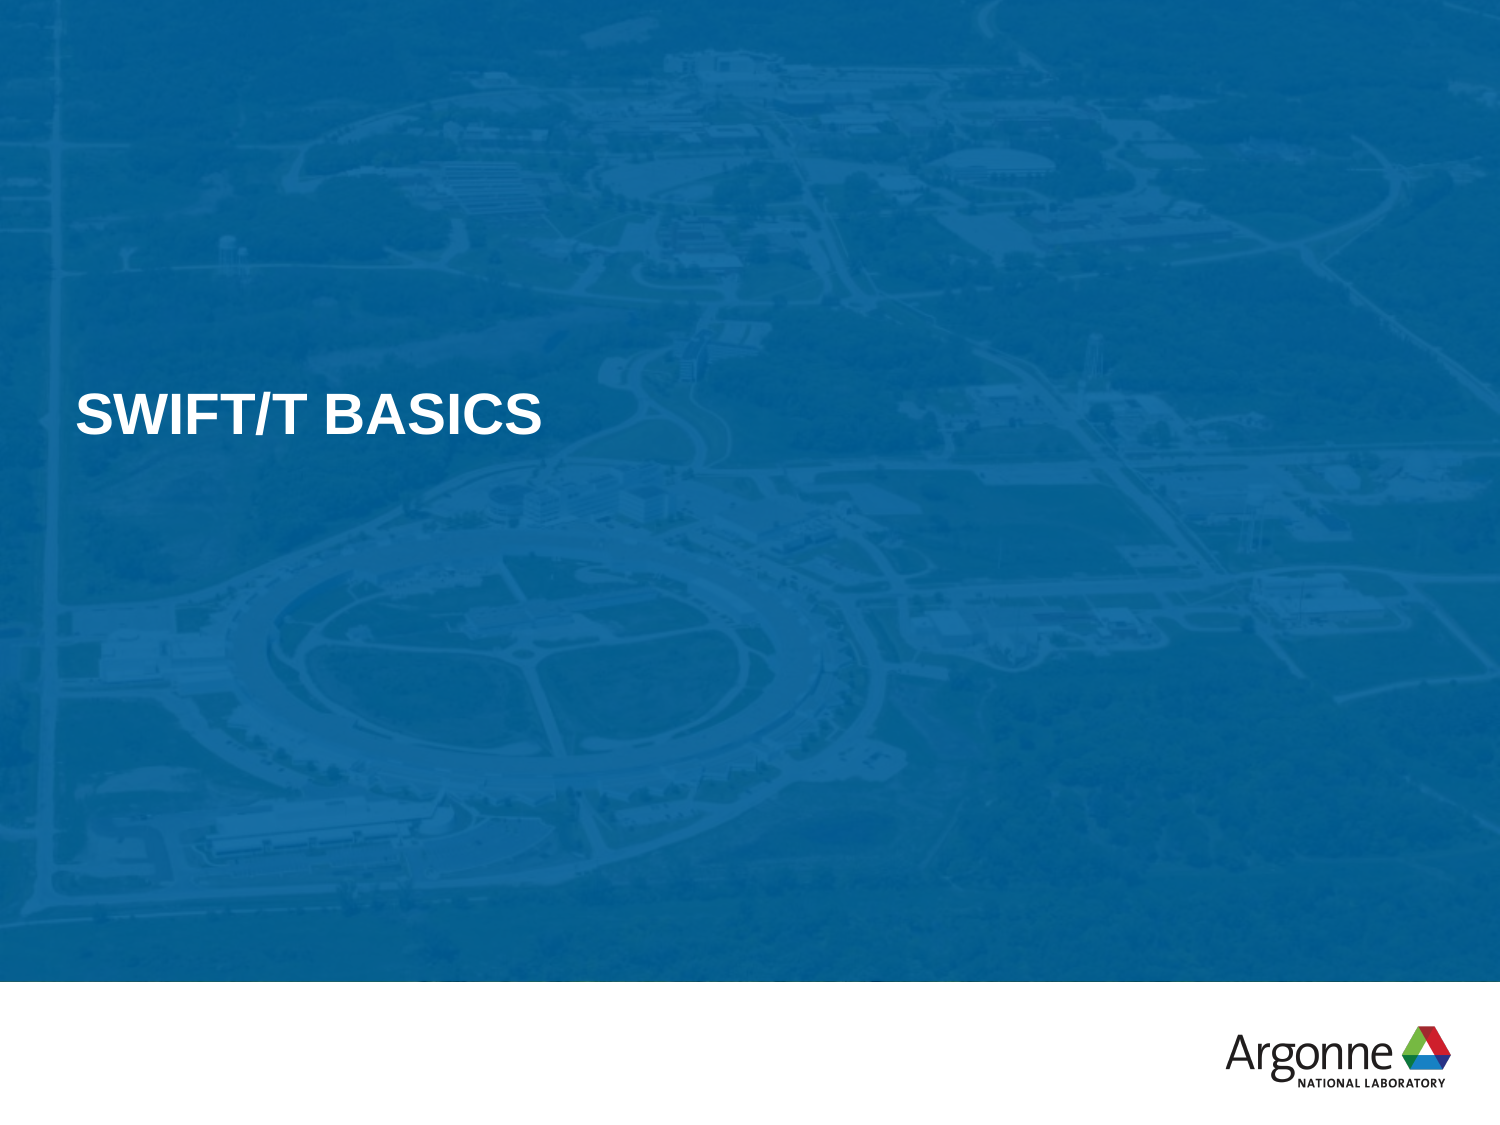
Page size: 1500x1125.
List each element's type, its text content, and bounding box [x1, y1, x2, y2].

list Swift/T basics [0, 0, 1500, 982]
picture [1214, 1009, 1468, 1102]
